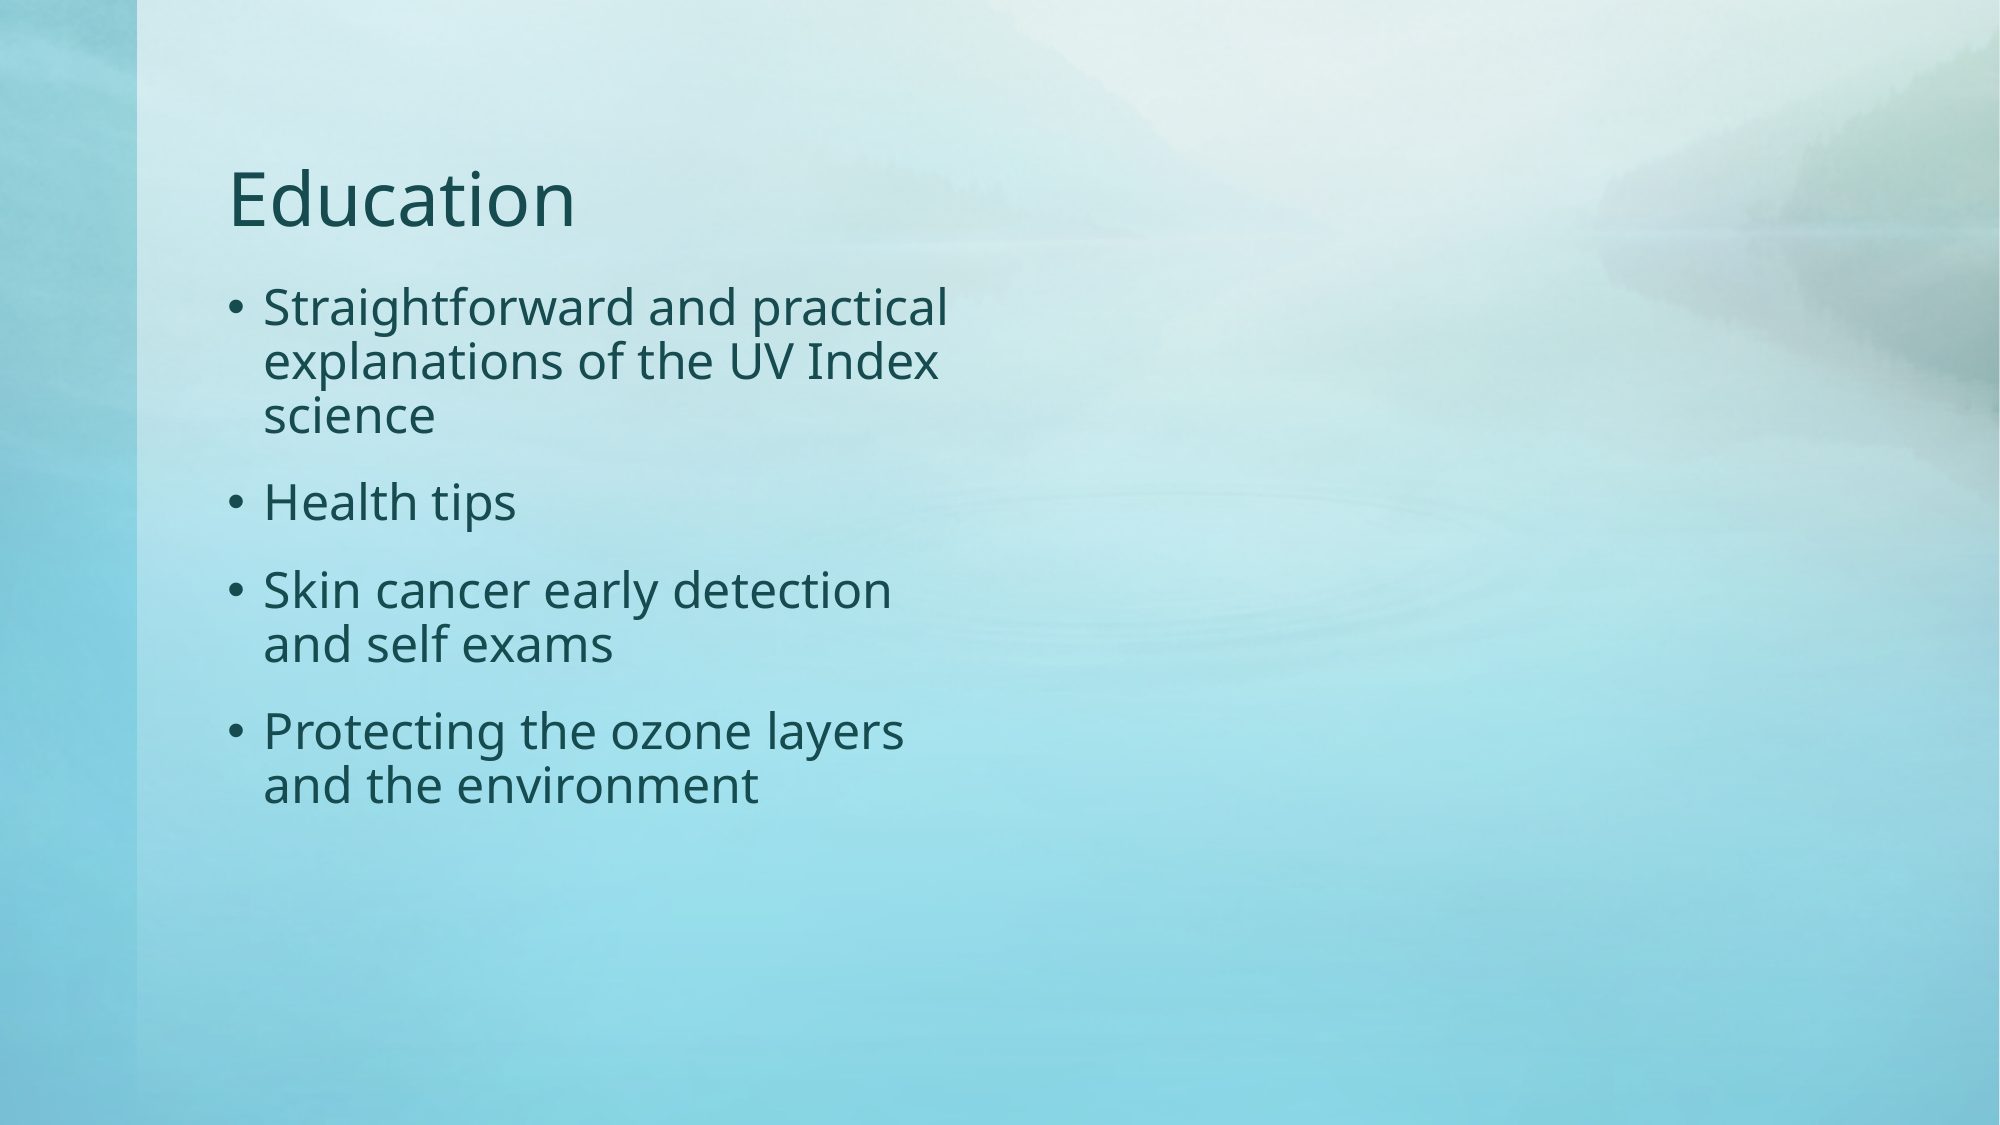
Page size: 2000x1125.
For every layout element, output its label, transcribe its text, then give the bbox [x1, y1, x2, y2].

picture [0, 0, 2000, 1125]
list Straightforward and practical explanations of the UV Index science Health tips Skin cancer early detection and self exams Protecting the ozone layers and the environment [212, 275, 984, 1013]
title Education [212, 62, 1788, 250]
